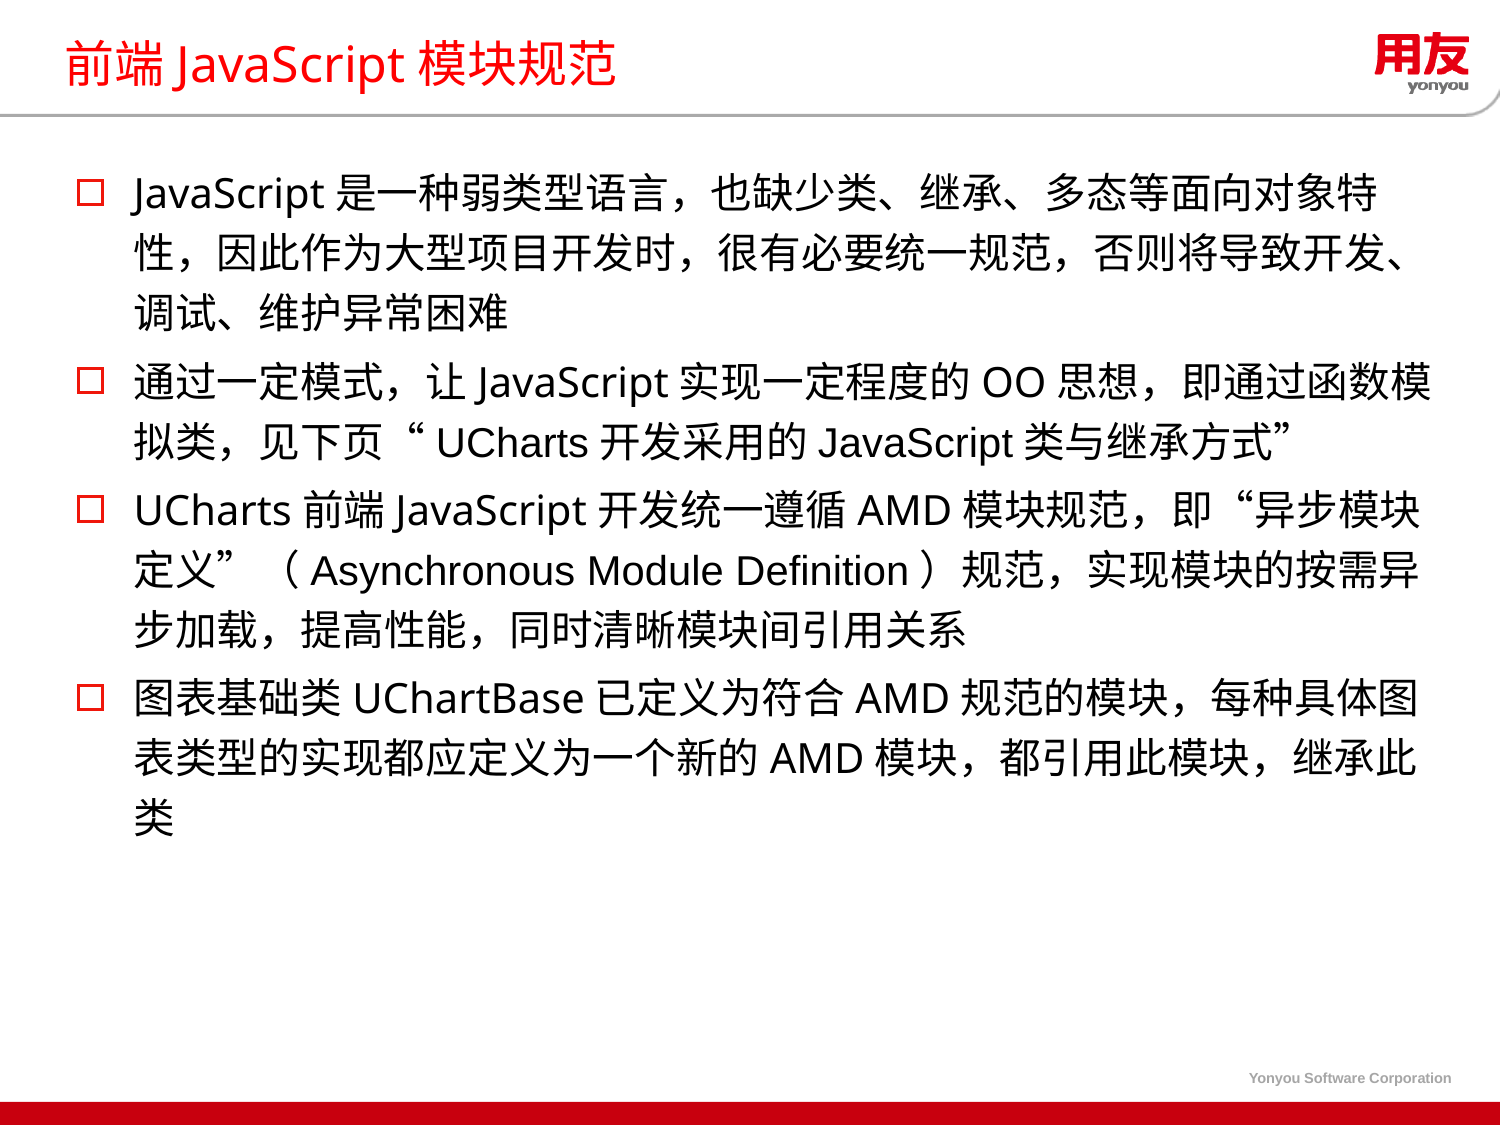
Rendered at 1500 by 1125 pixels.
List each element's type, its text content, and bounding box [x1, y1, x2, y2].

picture [77, 495, 104, 523]
picture [77, 367, 104, 394]
title 前端JavaScript模块规范 [50, 25, 1263, 95]
text_box JavaScript是一种弱类型语言，也缺少类、继承、多态等面向对象特性，因此作为大型项目开发时，很有必要统一规范，否则将导致开发、调试、维护异常困难 通过一定模式，让JavaScript实现一定程度的OO思想，即通过函数模拟类，见下页“UCharts开发采用的JavaScript类与继承方式” UCharts前端JavaScript开发统一遵循AMD模块规范，即“异步模块定义”（Asynchronous Module Definition）规范，实现模块的按需异步加载，提高性能，同时清晰模块间引用关系 图表基础类UChartBase已定义为符合AMD规范的模块，每种具体图表类型的实现都应定义为一个新的AMD模块，都引用此模块，继承此类 [62, 149, 1450, 1025]
picture [0, 32, 1500, 117]
picture [77, 684, 104, 711]
picture [77, 179, 104, 206]
